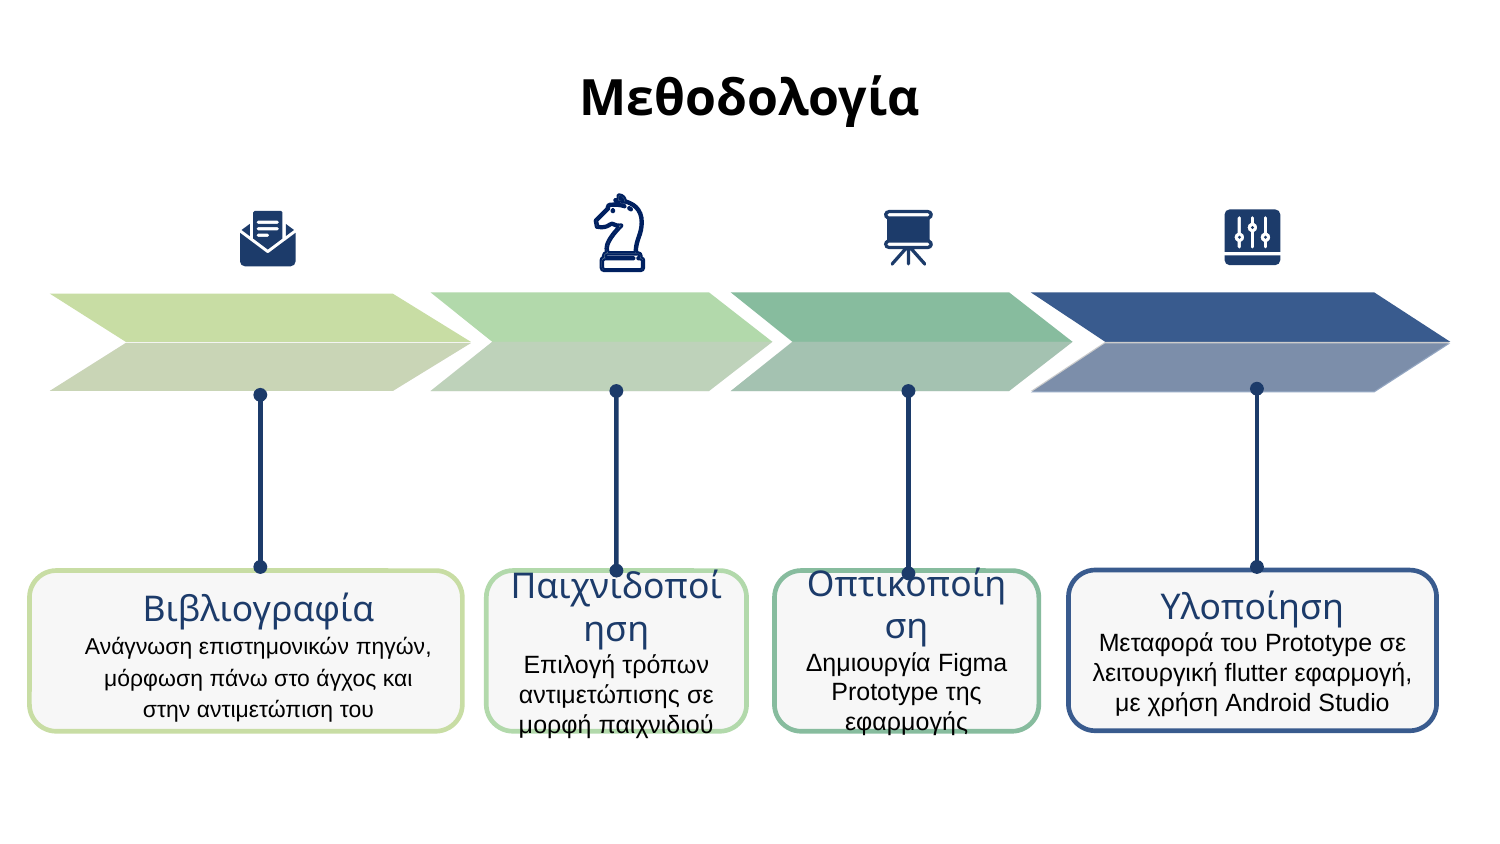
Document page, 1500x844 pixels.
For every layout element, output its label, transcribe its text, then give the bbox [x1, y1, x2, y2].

text_box [883, 209, 933, 266]
text_box [1030, 292, 1450, 342]
text_box [730, 292, 1072, 342]
text_box [430, 341, 773, 392]
text_box [49, 342, 471, 391]
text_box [239, 210, 296, 267]
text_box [1224, 209, 1281, 266]
text_box Οπτικοποίηση Δημιουργία Figma Prototype της εφαρμογής [774, 570, 1039, 732]
text_box Υλοποίηση Μεταφορά του Prototype σε λειτουργική flutter εφαρμογή, με χρήση Android Studio [1068, 570, 1437, 731]
text_box [430, 292, 772, 342]
text_box [1030, 343, 1451, 393]
text_box Παιχνιδοποίηση Επιλογή τρόπων αντιμετώπισης σε μορφή παιχνιδιού [486, 570, 747, 732]
text_box [730, 341, 1073, 392]
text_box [594, 194, 645, 272]
text_box [49, 293, 471, 342]
text_box Βιβλιογραφία Ανάγνωση επιστημονικών πηγών, μόρφωση πάνω στο άγχος και στην αντιμετώπιση του [29, 570, 463, 732]
title Μεθοδολογία [29, 50, 1471, 145]
